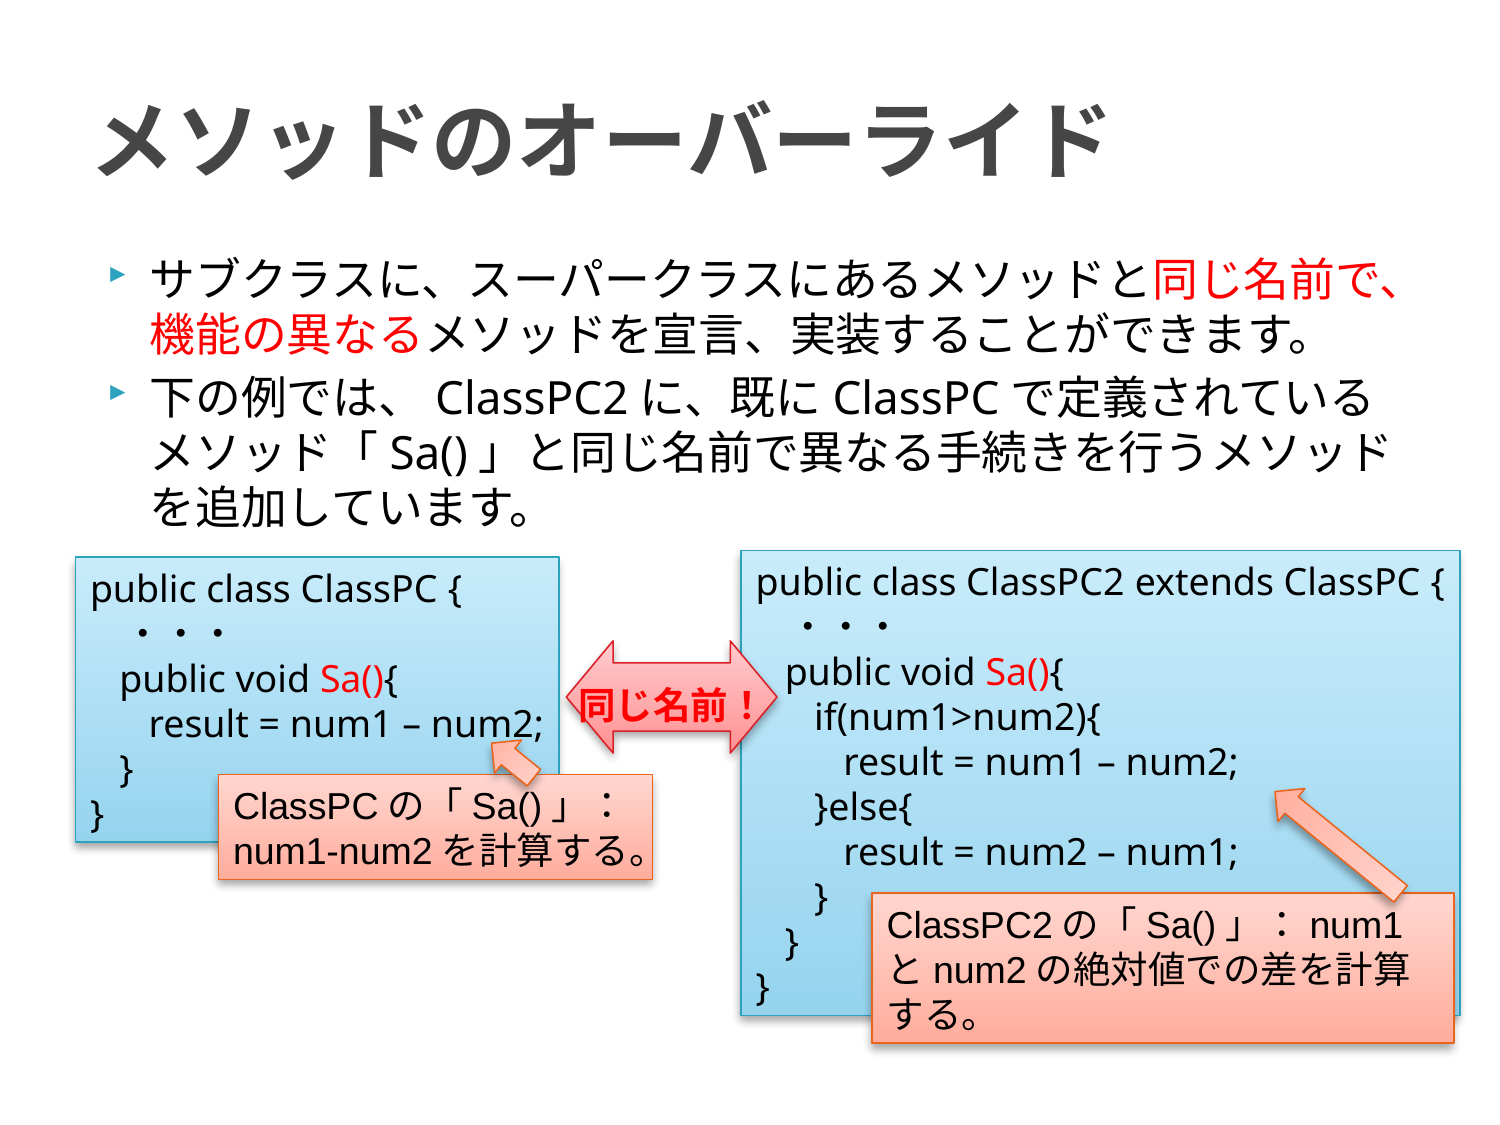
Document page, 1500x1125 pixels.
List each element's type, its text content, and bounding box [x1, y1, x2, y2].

text_box [729, 735, 747, 754]
text_box [584, 640, 759, 674]
text_box public class ClassPC { ・・・ public void Sa(){ result = num1 – num2; } } [75, 556, 560, 843]
text_box [490, 739, 542, 787]
title メソッドのオーバーライド [75, 45, 1425, 233]
text_box ClassPCの「Sa()」： num1-num2を計算する。 [218, 774, 653, 880]
text_box [597, 735, 614, 754]
text_box ClassPC2の「Sa()」：num1とnum2の絶対値での差を計算する。 [871, 892, 1455, 1044]
text_box 同じ名前！ [563, 674, 781, 735]
text_box [1274, 787, 1408, 903]
text_box public class ClassPC2 extends ClassPC { ・・・ public void Sa(){ if(num1>num2){ result = num1 – num2; }else{ result = num2 – num1; } } } [740, 550, 1461, 1016]
list サブクラスに、スーパークラスにあるメソッドと同じ名前で、機能の異なるメソッドを宣言、実装することができます。 下の例では、ClassPC2に、既にClassPCで定義されているメソッド「Sa()」と同じ名前で異なる手続きを行うメソッドを追加しています。 [75, 243, 1425, 539]
